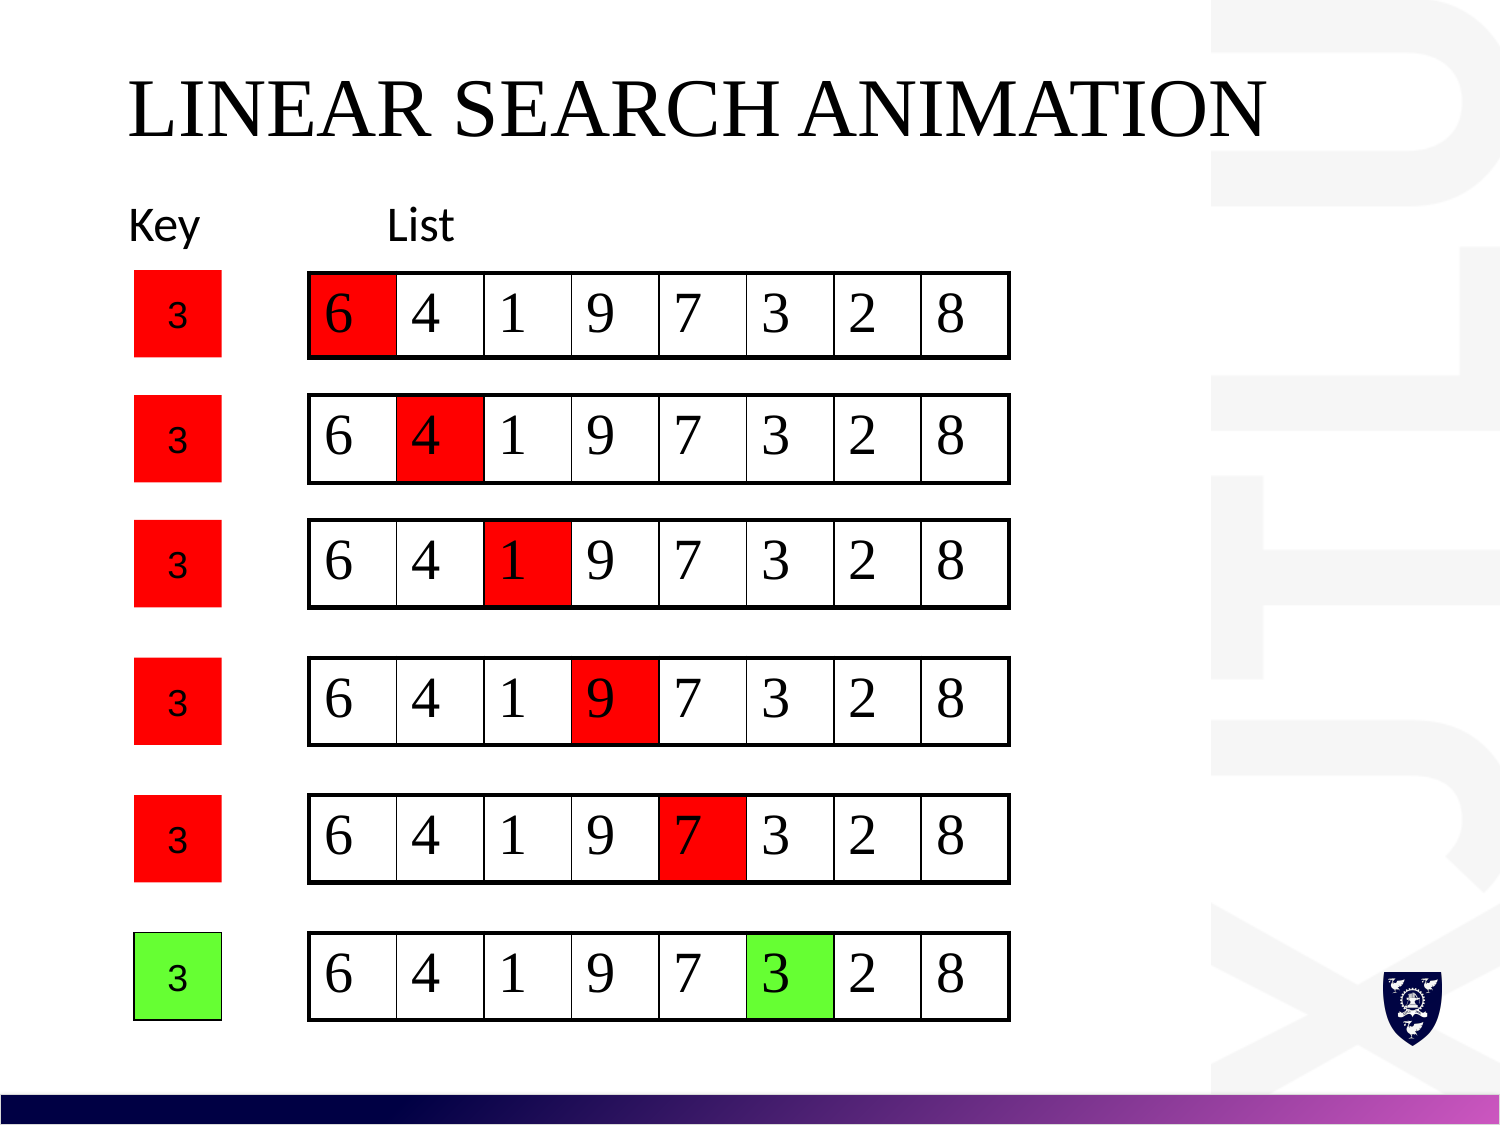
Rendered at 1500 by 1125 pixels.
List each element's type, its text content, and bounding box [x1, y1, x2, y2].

table_header 6 [311, 275, 396, 355]
table_header 3 [747, 797, 833, 880]
table_header 7 [660, 797, 746, 880]
text_box List [372, 184, 738, 260]
table_header 1 [485, 275, 571, 355]
table_header 6 [311, 397, 396, 481]
table_header 7 [660, 275, 746, 355]
text_box 3 [134, 270, 222, 358]
table_header 6 [311, 660, 396, 743]
picture [1383, 972, 1442, 1046]
table_header 2 [835, 935, 920, 1018]
table_header 1 [485, 797, 571, 880]
table_header 3 [747, 935, 833, 1018]
table_header 1 [485, 397, 571, 481]
table_header 7 [660, 522, 746, 605]
title Linear Search Animation [112, 46, 1388, 160]
table_header 3 [747, 660, 833, 743]
text_box 3 [134, 657, 222, 745]
table_header 8 [922, 275, 1007, 355]
table_header 6 [311, 797, 396, 880]
text_box 3 [134, 932, 222, 1020]
table_header 3 [747, 275, 833, 355]
table_header 7 [660, 935, 746, 1018]
table_header 9 [572, 275, 658, 355]
table_header 8 [922, 522, 1007, 605]
table_header 9 [572, 660, 658, 743]
table_header 2 [835, 522, 920, 605]
table_header 2 [835, 660, 920, 743]
table_header 1 [485, 935, 571, 1018]
table_header 8 [922, 660, 1007, 743]
table_header 7 [660, 660, 746, 743]
text_box 3 [134, 519, 222, 608]
table_header 8 [922, 797, 1007, 880]
table_header 4 [397, 275, 483, 355]
table_header 4 [397, 660, 483, 743]
table_header 6 [311, 522, 396, 605]
table_header 1 [485, 660, 571, 743]
table_header 4 [397, 797, 483, 880]
table_header 3 [747, 397, 833, 481]
table_header 7 [660, 397, 746, 481]
table_header 1 [485, 522, 571, 605]
slide_number [1074, 1042, 1425, 1103]
table_header 4 [397, 522, 483, 605]
table_header 9 [572, 397, 658, 481]
table_header 4 [397, 397, 483, 481]
table_header 9 [572, 935, 658, 1018]
table_header 9 [572, 522, 658, 605]
table_header 2 [835, 797, 920, 880]
table_header 6 [311, 935, 396, 1018]
table_header 3 [747, 522, 833, 605]
text_box Key [113, 184, 297, 260]
text_box 3 [134, 395, 222, 483]
table_header 2 [835, 397, 920, 481]
text_box 3 [134, 795, 222, 883]
table_header 8 [922, 397, 1007, 481]
table_header 9 [572, 797, 658, 880]
table_header 8 [922, 935, 1007, 1018]
table_header 2 [835, 275, 920, 355]
table_header 4 [397, 935, 483, 1018]
